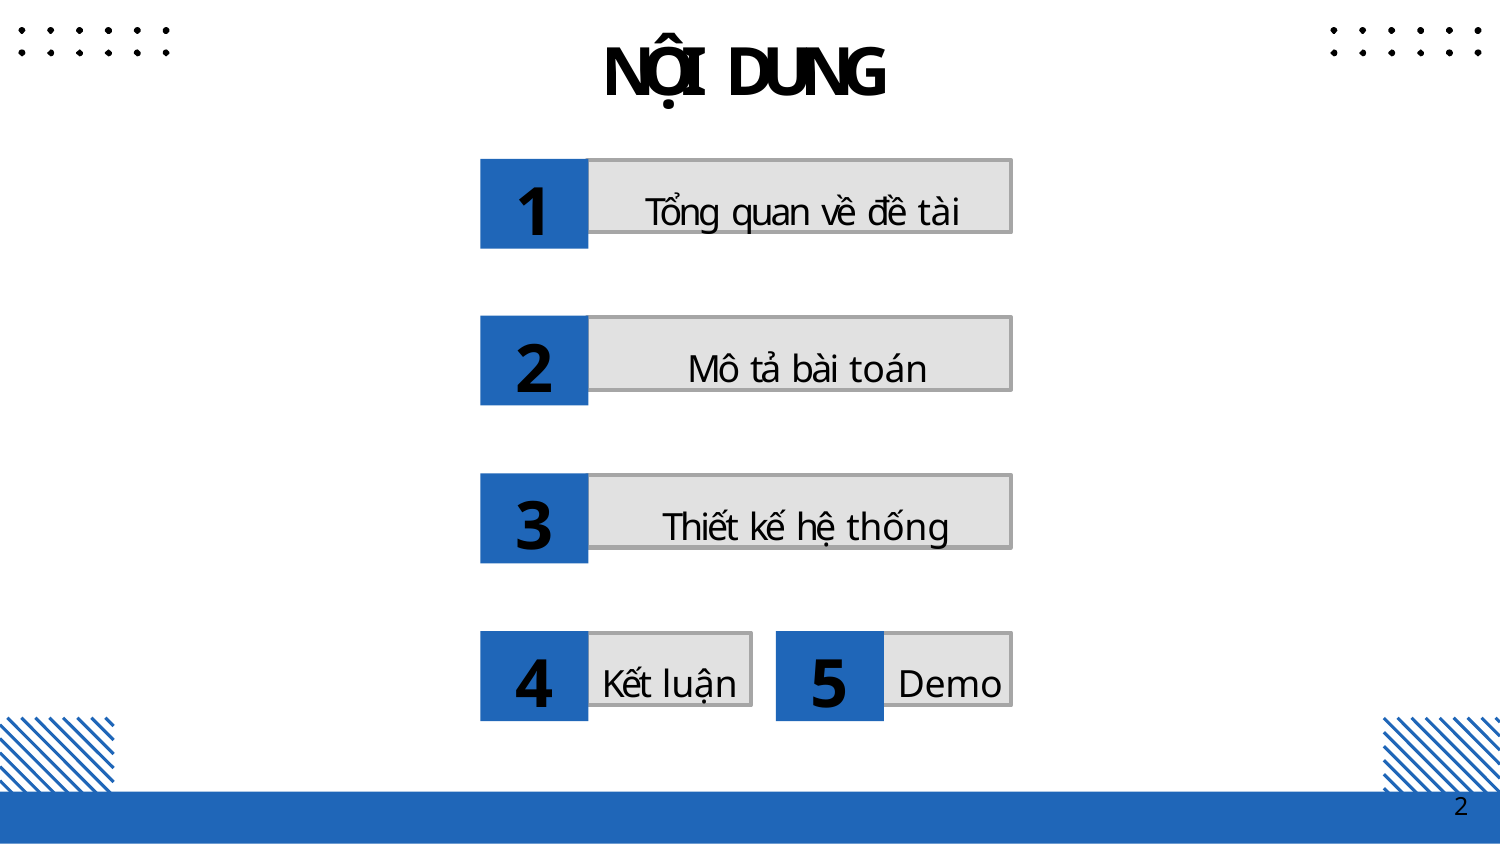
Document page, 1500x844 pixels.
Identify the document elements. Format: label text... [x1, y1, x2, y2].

text_box 5 [775, 631, 884, 714]
text_box [1330, 27, 1338, 34]
text_box Thiết kế hệ thống [589, 474, 1011, 548]
text_box Tổng quan về đề tài [589, 159, 1011, 233]
text_box 2 [480, 315, 589, 406]
text_box [76, 27, 83, 34]
text_box [1388, 49, 1396, 57]
text_box [1417, 27, 1424, 34]
text_box [1359, 49, 1367, 57]
text_box 1 [480, 158, 589, 249]
text_box [18, 27, 26, 34]
text_box Demo [884, 632, 1011, 706]
text_box 4 [480, 631, 589, 714]
text_box [1388, 27, 1396, 34]
text_box [104, 27, 112, 34]
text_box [0, 716, 1500, 844]
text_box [1381, 716, 1500, 797]
text_box [1474, 49, 1482, 57]
text_box [1474, 27, 1482, 34]
text_box [47, 27, 55, 34]
text_box Mô tả bài toán [589, 317, 1011, 390]
text_box [104, 49, 112, 57]
text_box 3 [480, 473, 589, 564]
text_box [162, 49, 170, 57]
title NỘI DUNG [599, 26, 901, 159]
text_box [1359, 27, 1367, 34]
text_box [47, 49, 55, 57]
text_box [1446, 27, 1453, 34]
text_box [133, 49, 141, 57]
text_box [1330, 49, 1338, 57]
text_box [1417, 49, 1424, 57]
text_box Kết luận [589, 632, 751, 706]
text_box [162, 27, 170, 34]
text_box [133, 27, 141, 34]
text_box [76, 49, 83, 57]
text_box [18, 49, 26, 57]
text_box [1446, 49, 1453, 57]
